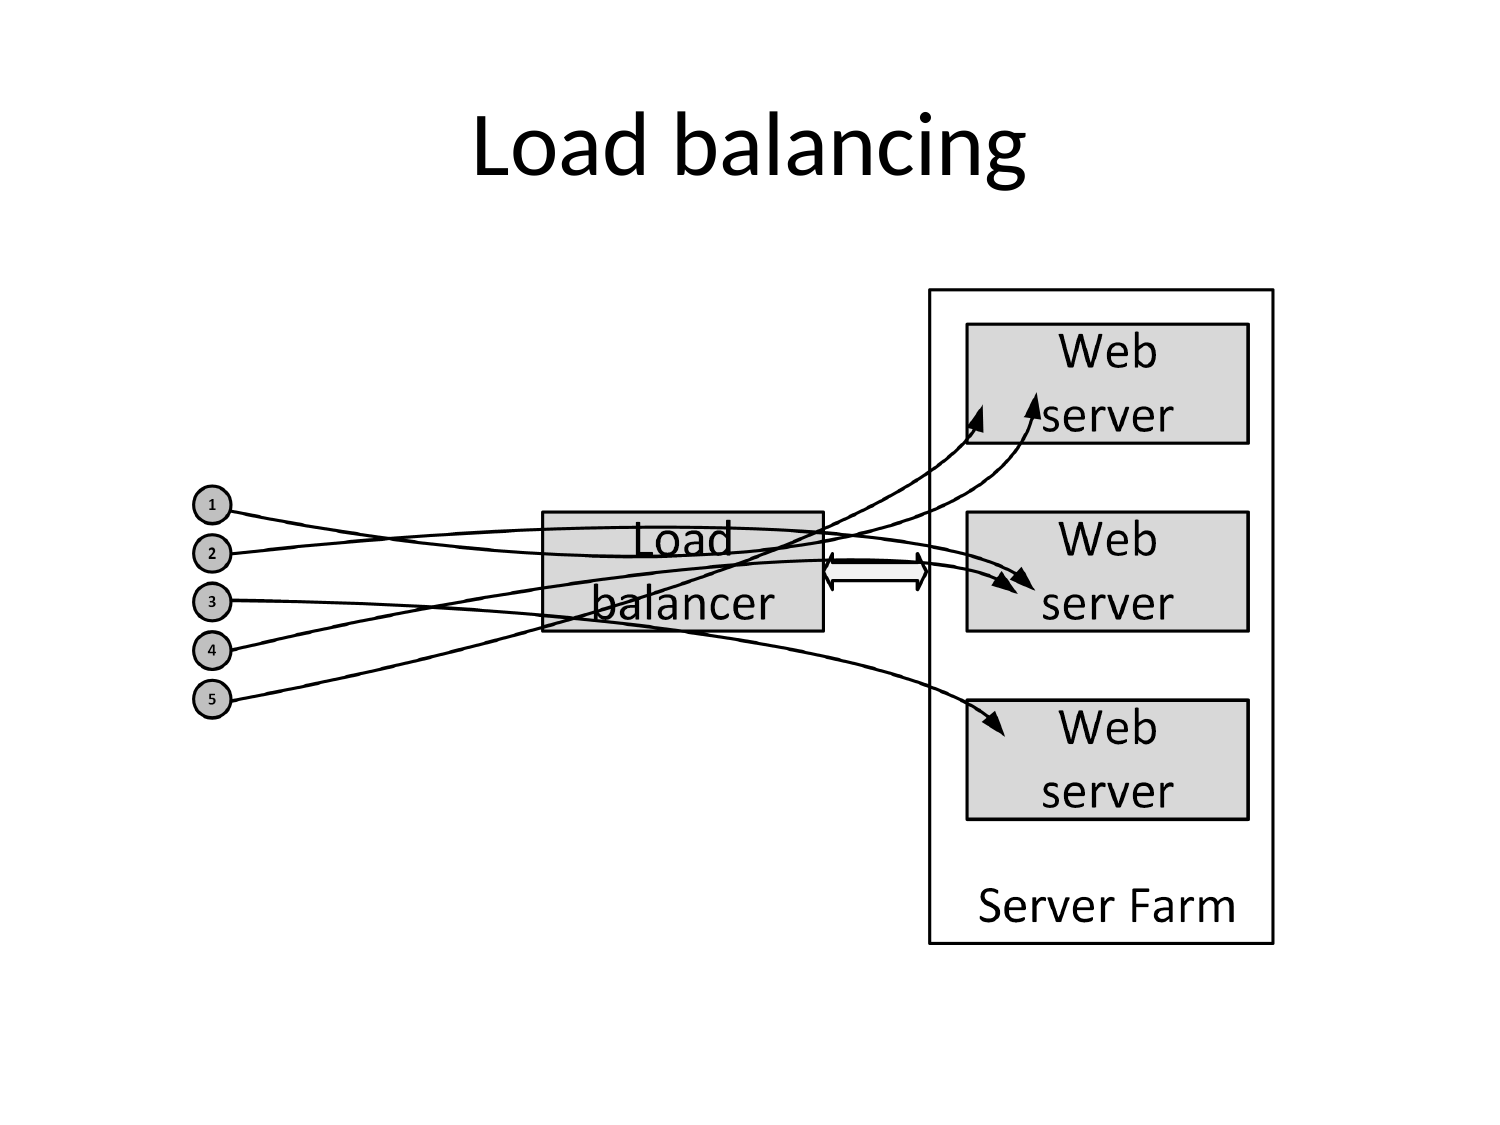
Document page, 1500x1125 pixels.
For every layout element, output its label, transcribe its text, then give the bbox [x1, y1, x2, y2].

title Load balancing [75, 45, 1425, 233]
picture [191, 287, 1276, 963]
